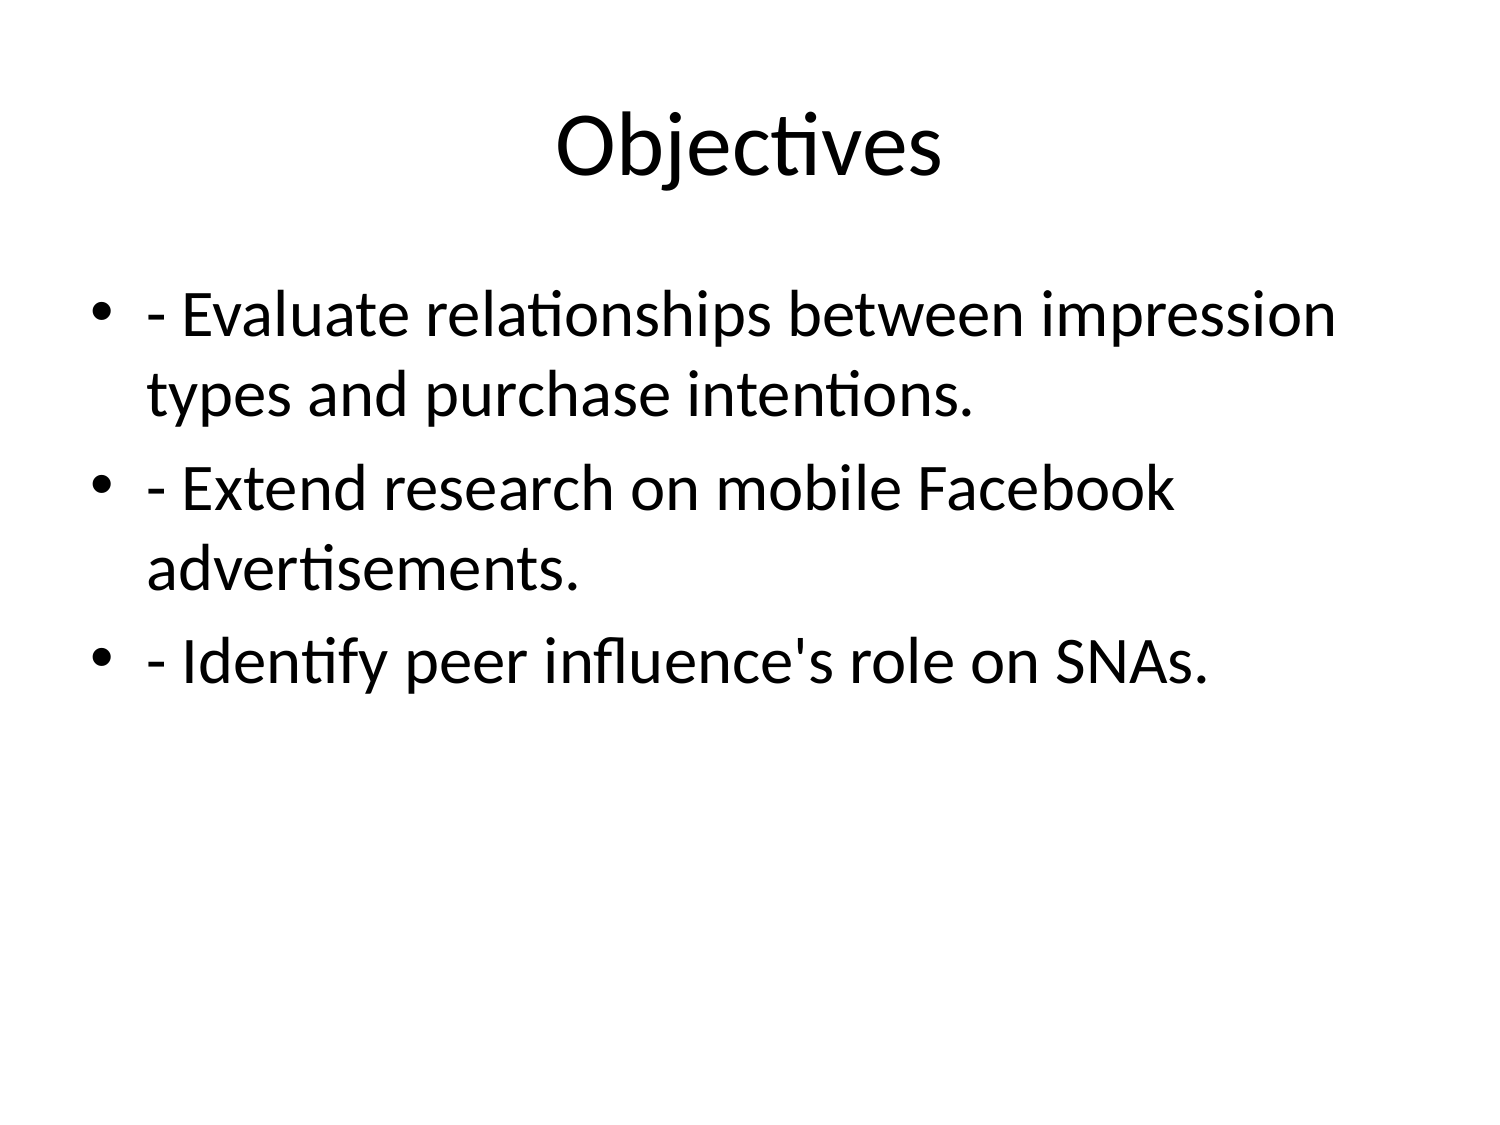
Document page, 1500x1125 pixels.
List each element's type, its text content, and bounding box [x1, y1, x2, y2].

title Objectives [75, 45, 1425, 233]
list - Evaluate relationships between impression types and purchase intentions. - Extend research on mobile Facebook advertisements. - Identify peer influence's role on SNAs. [75, 262, 1425, 1005]
